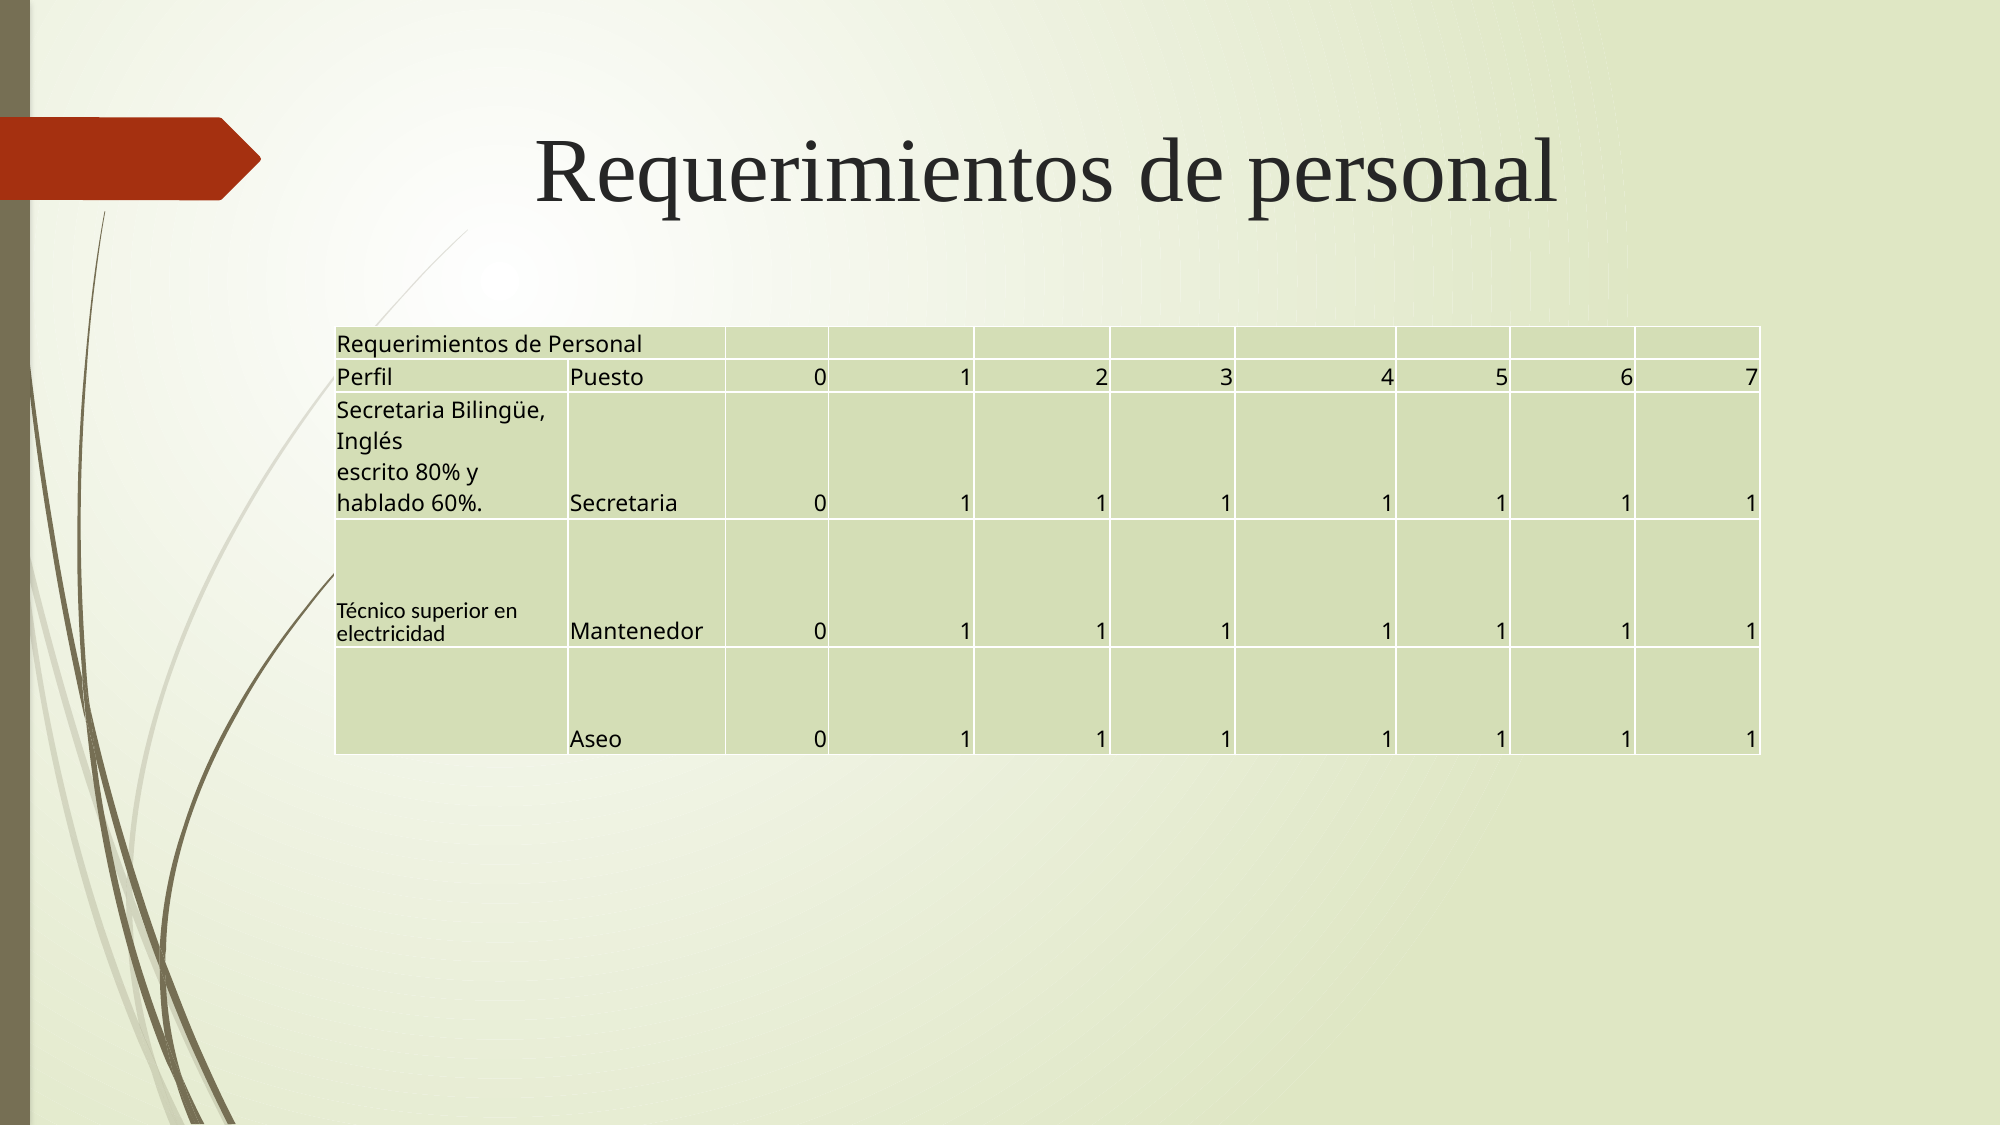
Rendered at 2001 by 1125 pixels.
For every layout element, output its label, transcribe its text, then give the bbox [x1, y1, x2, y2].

table_cell 1 [1636, 393, 1759, 518]
table_header [829, 327, 973, 358]
table_cell 4 [1236, 360, 1395, 391]
table_cell Técnico superior en electricidad [336, 520, 567, 646]
table_cell 1 [1111, 648, 1234, 754]
table_cell [336, 648, 567, 754]
table_cell 7 [1636, 360, 1759, 391]
table_cell 1 [1236, 393, 1395, 518]
table_cell 1 [1236, 520, 1395, 646]
table_cell 1 [829, 648, 973, 754]
table_cell 1 [1636, 648, 1759, 754]
table_header [1397, 327, 1509, 358]
table_cell Perfil [336, 360, 567, 391]
table_cell 1 [975, 648, 1109, 754]
table_cell Secretaria [569, 393, 725, 518]
table_header Requerimientos de Personal [336, 327, 725, 358]
table_cell 0 [726, 360, 828, 391]
table_cell 5 [1397, 360, 1509, 391]
table_cell 1 [1511, 648, 1634, 754]
table_cell 1 [1111, 520, 1234, 646]
table_cell 1 [1397, 393, 1509, 518]
table_cell 1 [1511, 520, 1634, 646]
table_cell 3 [1111, 360, 1234, 391]
table_cell 1 [1236, 648, 1395, 754]
table_cell Puesto [569, 360, 725, 391]
table_cell 1 [1111, 393, 1234, 518]
table_cell 0 [726, 648, 828, 754]
table_cell 1 [829, 393, 973, 518]
table_cell 1 [975, 393, 1109, 518]
table_cell 1 [829, 360, 973, 391]
table_header [1236, 327, 1395, 358]
table_header [726, 327, 828, 358]
table_header [1636, 327, 1759, 358]
table_cell 1 [1397, 648, 1509, 754]
table_cell 2 [975, 360, 1109, 391]
table_header [1511, 327, 1634, 358]
table_cell 6 [1511, 360, 1634, 391]
table_cell 1 [975, 520, 1109, 646]
table_cell 1 [1511, 393, 1634, 518]
table_cell Mantenedor [569, 520, 725, 646]
table_cell 1 [829, 520, 973, 646]
table_cell 0 [726, 393, 828, 518]
table_cell 1 [1397, 520, 1509, 646]
table_cell Aseo [569, 648, 725, 754]
table_header [1111, 327, 1234, 358]
table_cell Secretaria Bilingüe, Inglés escrito 80% y hablado 60%. [336, 393, 567, 518]
table_header [975, 327, 1109, 358]
title Requerimientos de personal [208, 102, 1888, 313]
table_cell 1 [1636, 520, 1759, 646]
table_cell 0 [726, 520, 828, 646]
